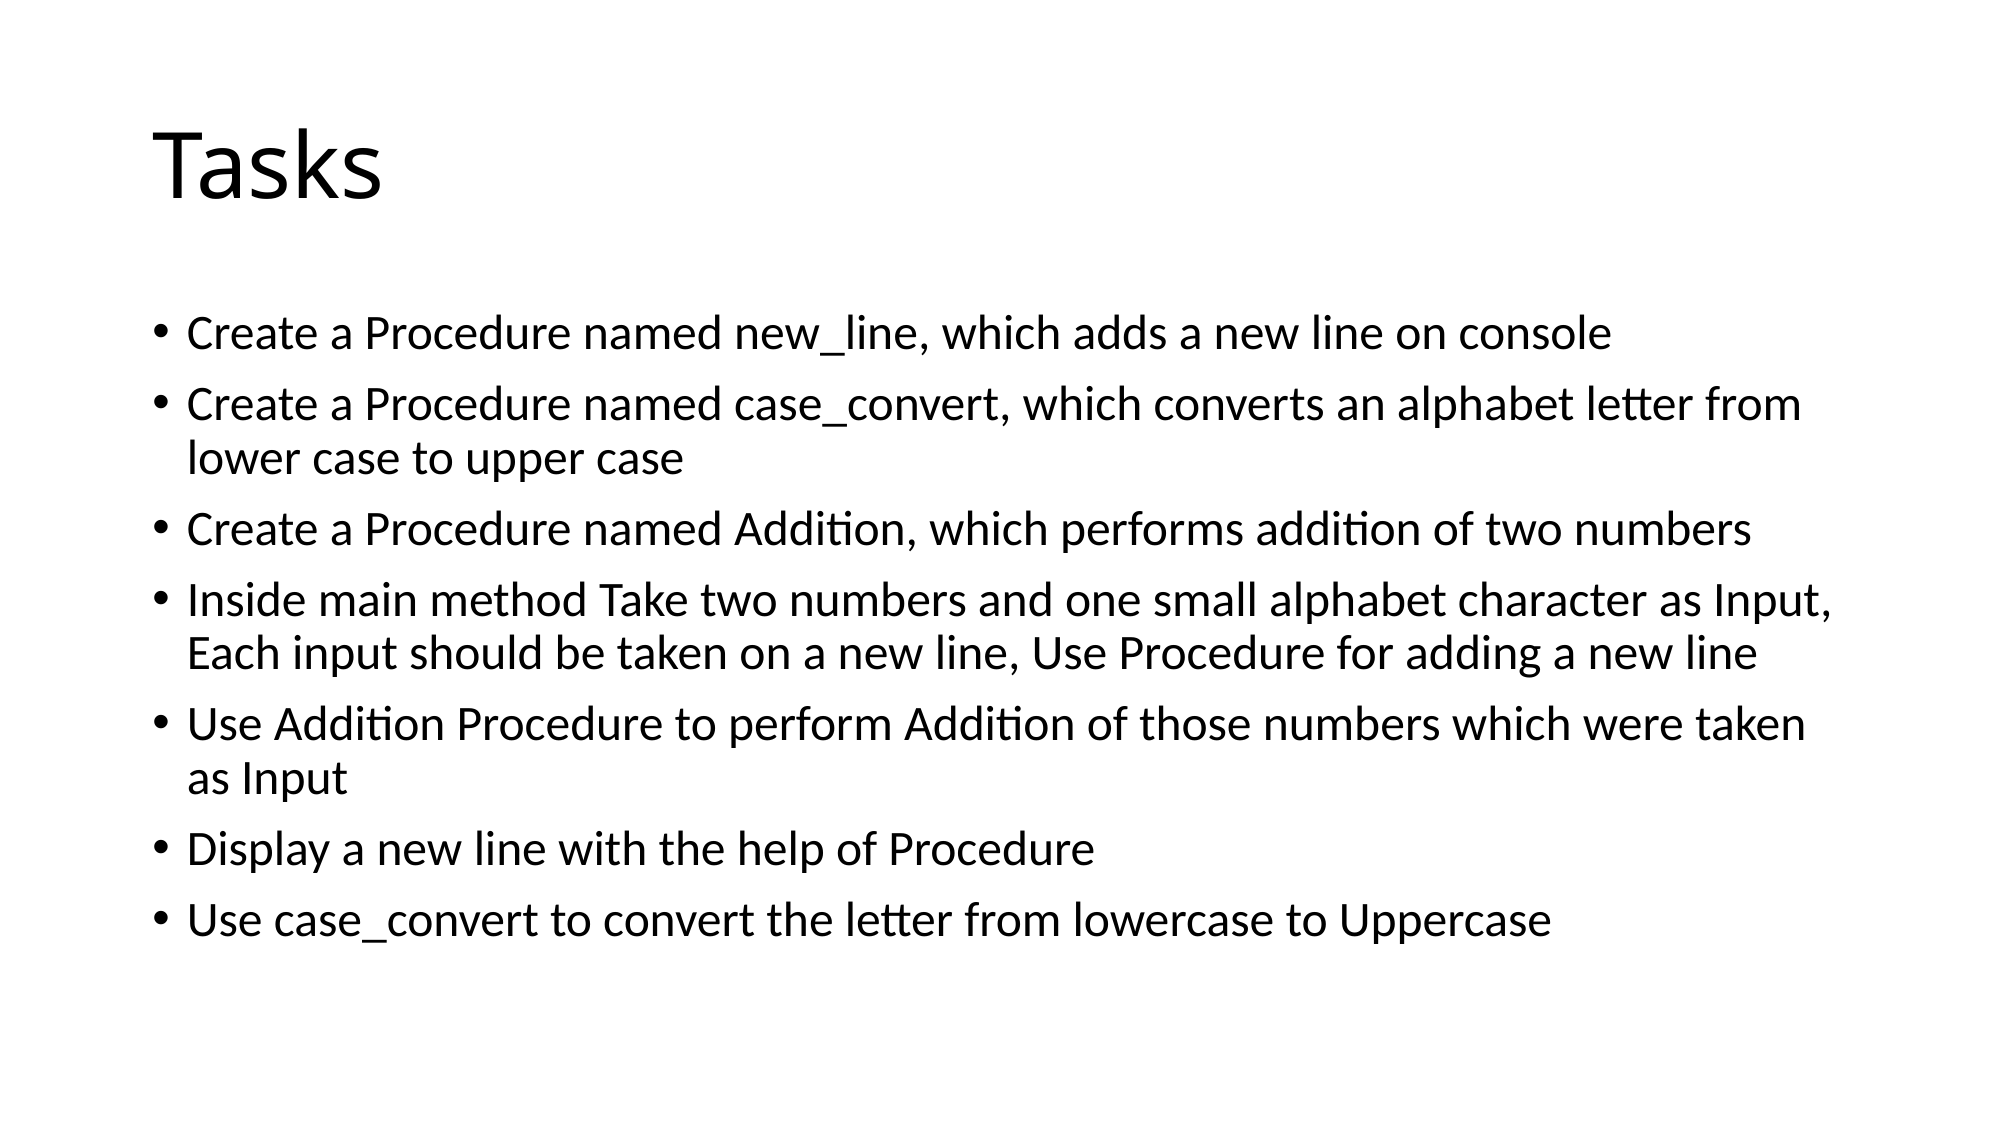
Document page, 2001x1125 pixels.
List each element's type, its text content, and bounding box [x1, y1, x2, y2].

list Create a Procedure named new_line, which adds a new line on console Create a Procedure named case_convert, which converts an alphabet letter from lower case to upper case Create a Procedure named Addition, which performs addition of two numbers Inside main method Take two numbers and one small alphabet character as Input, Each input should be taken on a new line, Use Procedure for adding a new line Use Addition Procedure to perform Addition of those numbers which were taken as Input Display a new line with the help of Procedure Use case_convert to convert the letter from lowercase to Uppercase [137, 299, 1863, 1014]
title Tasks [137, 59, 1863, 278]
